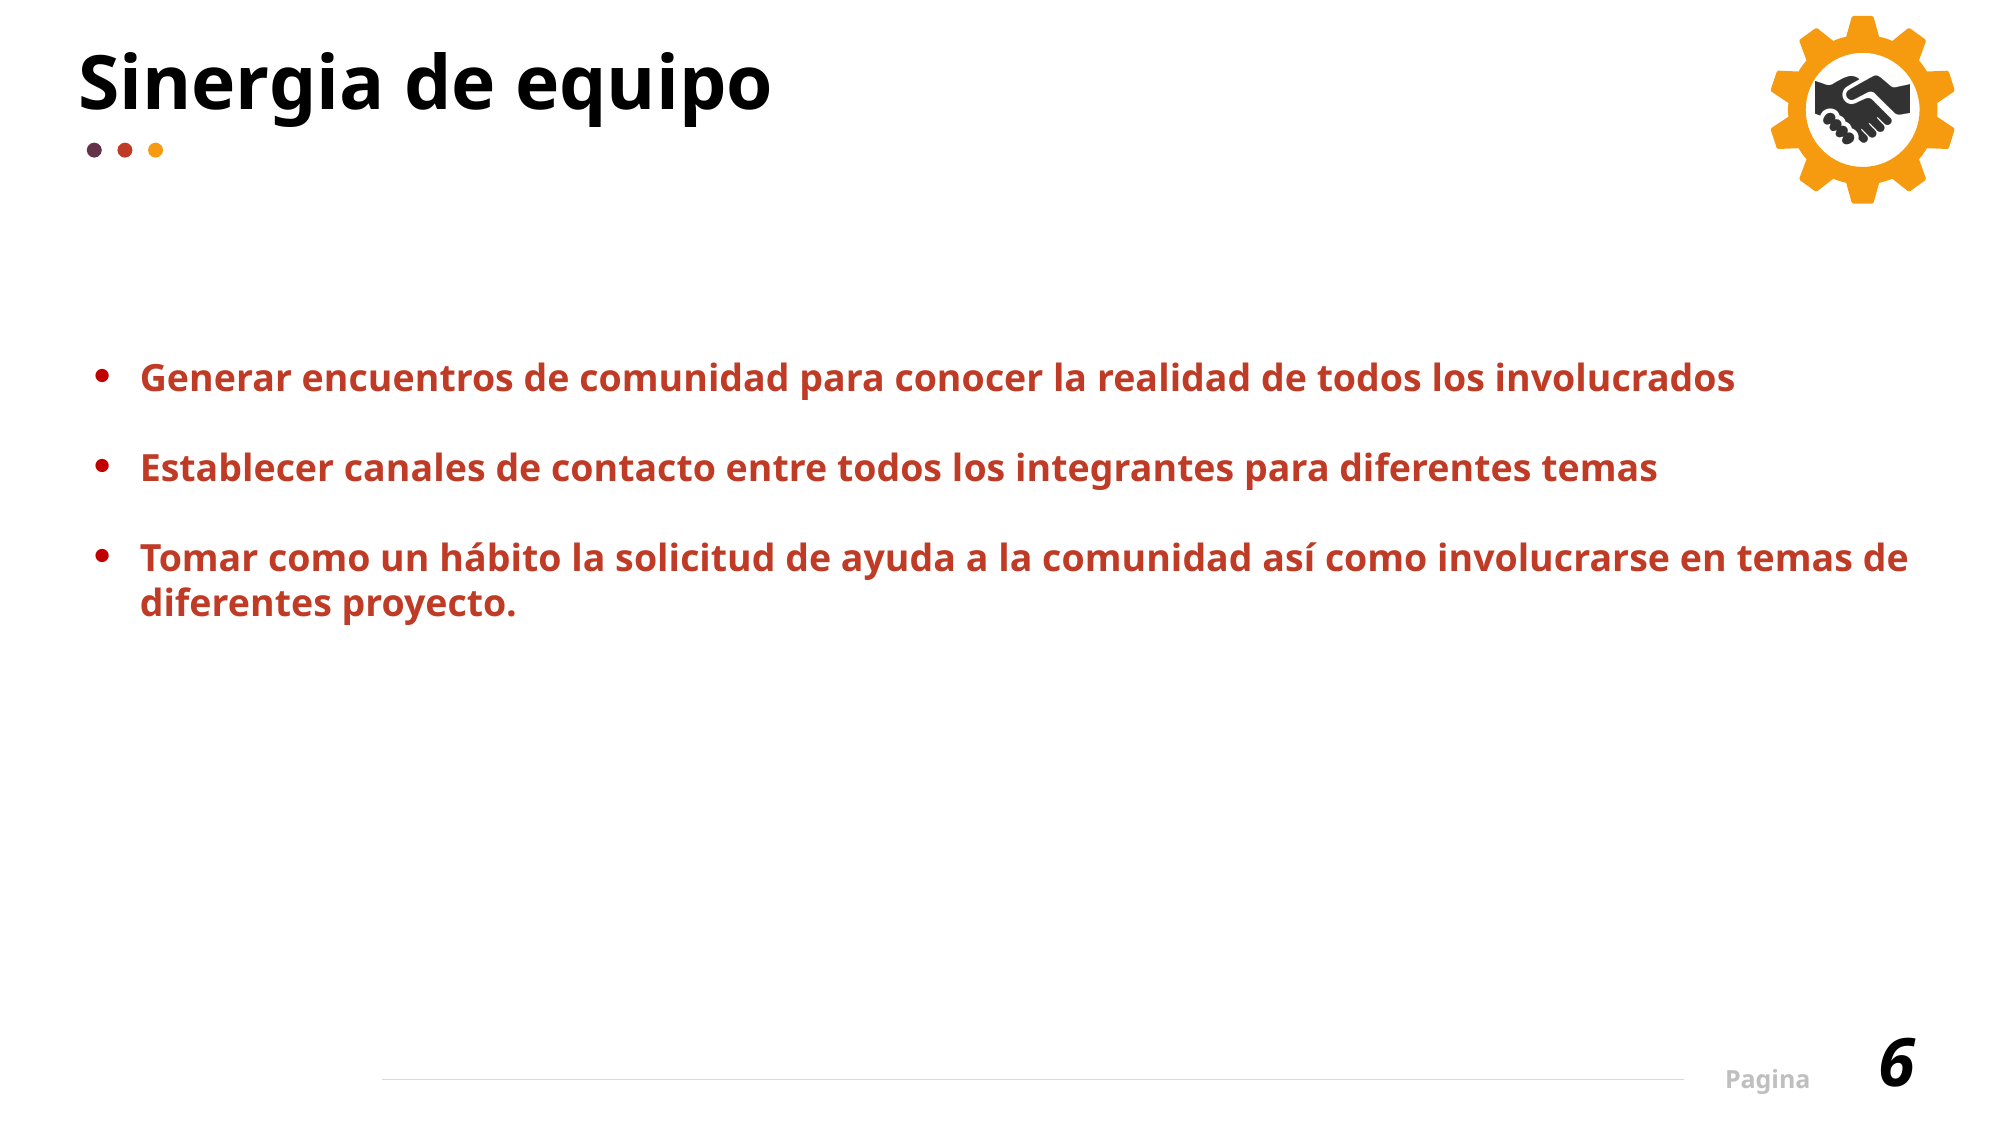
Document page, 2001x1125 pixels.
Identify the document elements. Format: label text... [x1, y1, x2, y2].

text_box Sinergia de equipo [78, 27, 1309, 133]
text_box Generar encuentros de comunidad para conocer la realidad de todos los involucrados Establecer canales de contacto entre todos los integrantes para diferentes temas Tomar como un hábito la solicitud de ayuda a la comunidad así como involucrarse en temas de diferentes proyecto. [78, 256, 1987, 857]
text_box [382, 1024, 1916, 1106]
text_box [1770, 15, 1955, 204]
picture [1815, 57, 1910, 152]
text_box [86, 142, 164, 158]
